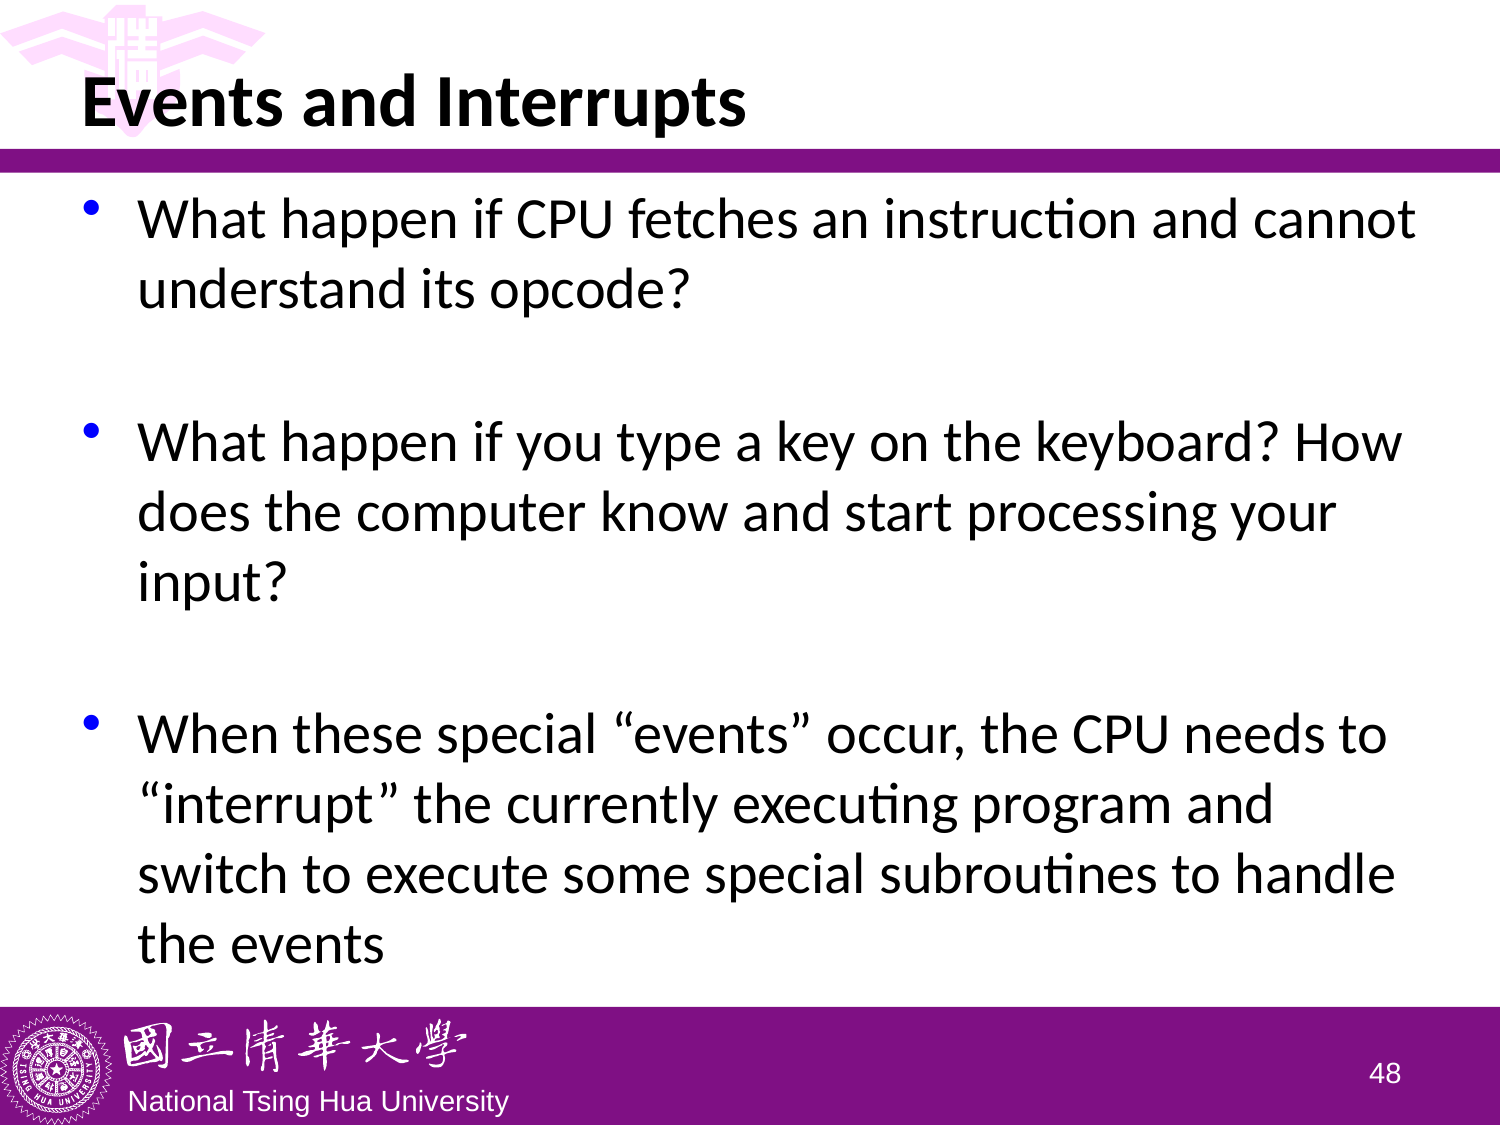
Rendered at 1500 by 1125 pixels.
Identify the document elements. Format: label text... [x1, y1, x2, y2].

title Events and Interrupts [66, 37, 1436, 149]
slide_number 47 [1104, 1021, 1417, 1097]
list What happen if CPU fetches an instruction and cannot understand its opcode? What happen if you type a key on the keyboard? How does the computer know and start processing your input? When these special “events” occur, the CPU needs to “interrupt” the currently executing program and switch to execute some special subroutines to handle the events [66, 172, 1436, 1003]
